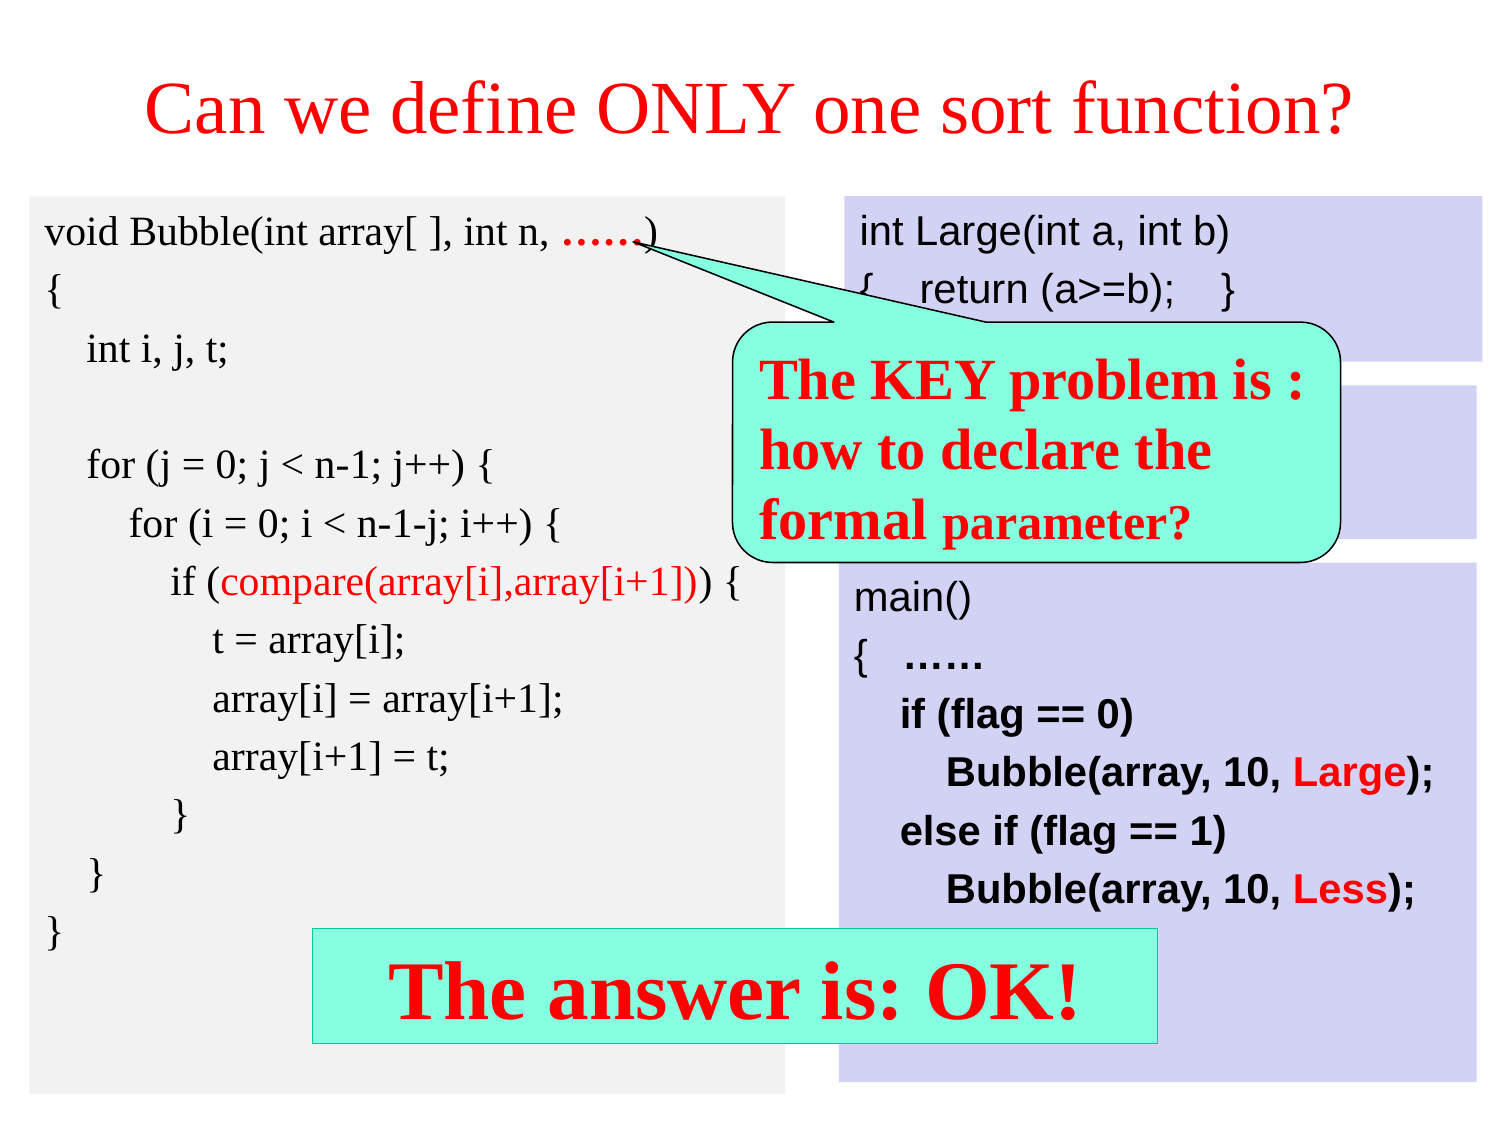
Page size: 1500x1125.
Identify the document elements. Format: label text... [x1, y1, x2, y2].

list void Bubble(int array[ ], int n, ……) { int i, j, t; for (j = 0; j < n-1; j++) { for (i = 0; i < n-1-j; i++) { if (compare(array[i],array[i+1])) { t = array[i]; array[i] = array[i+1]; array[i+1] = t; } } } [29, 196, 786, 1094]
text_box int Less(int a, int b) { return (a<b); } [1338, 385, 1477, 539]
text_box The answer is: OK! [312, 928, 1158, 1044]
text_box int Large(int a, int b) { return (a>=b); } [844, 196, 1483, 362]
text_box main() { …… if (flag == 0) Bubble(array, 10, Large); else if (flag == 1) Bubble(array, 10, Less); …… } [838, 562, 1477, 1083]
title Can we define ONLY one sort function? [29, 42, 1471, 165]
text_box The KEY problem is : how to declare the formal parameter? [633, 241, 1341, 563]
